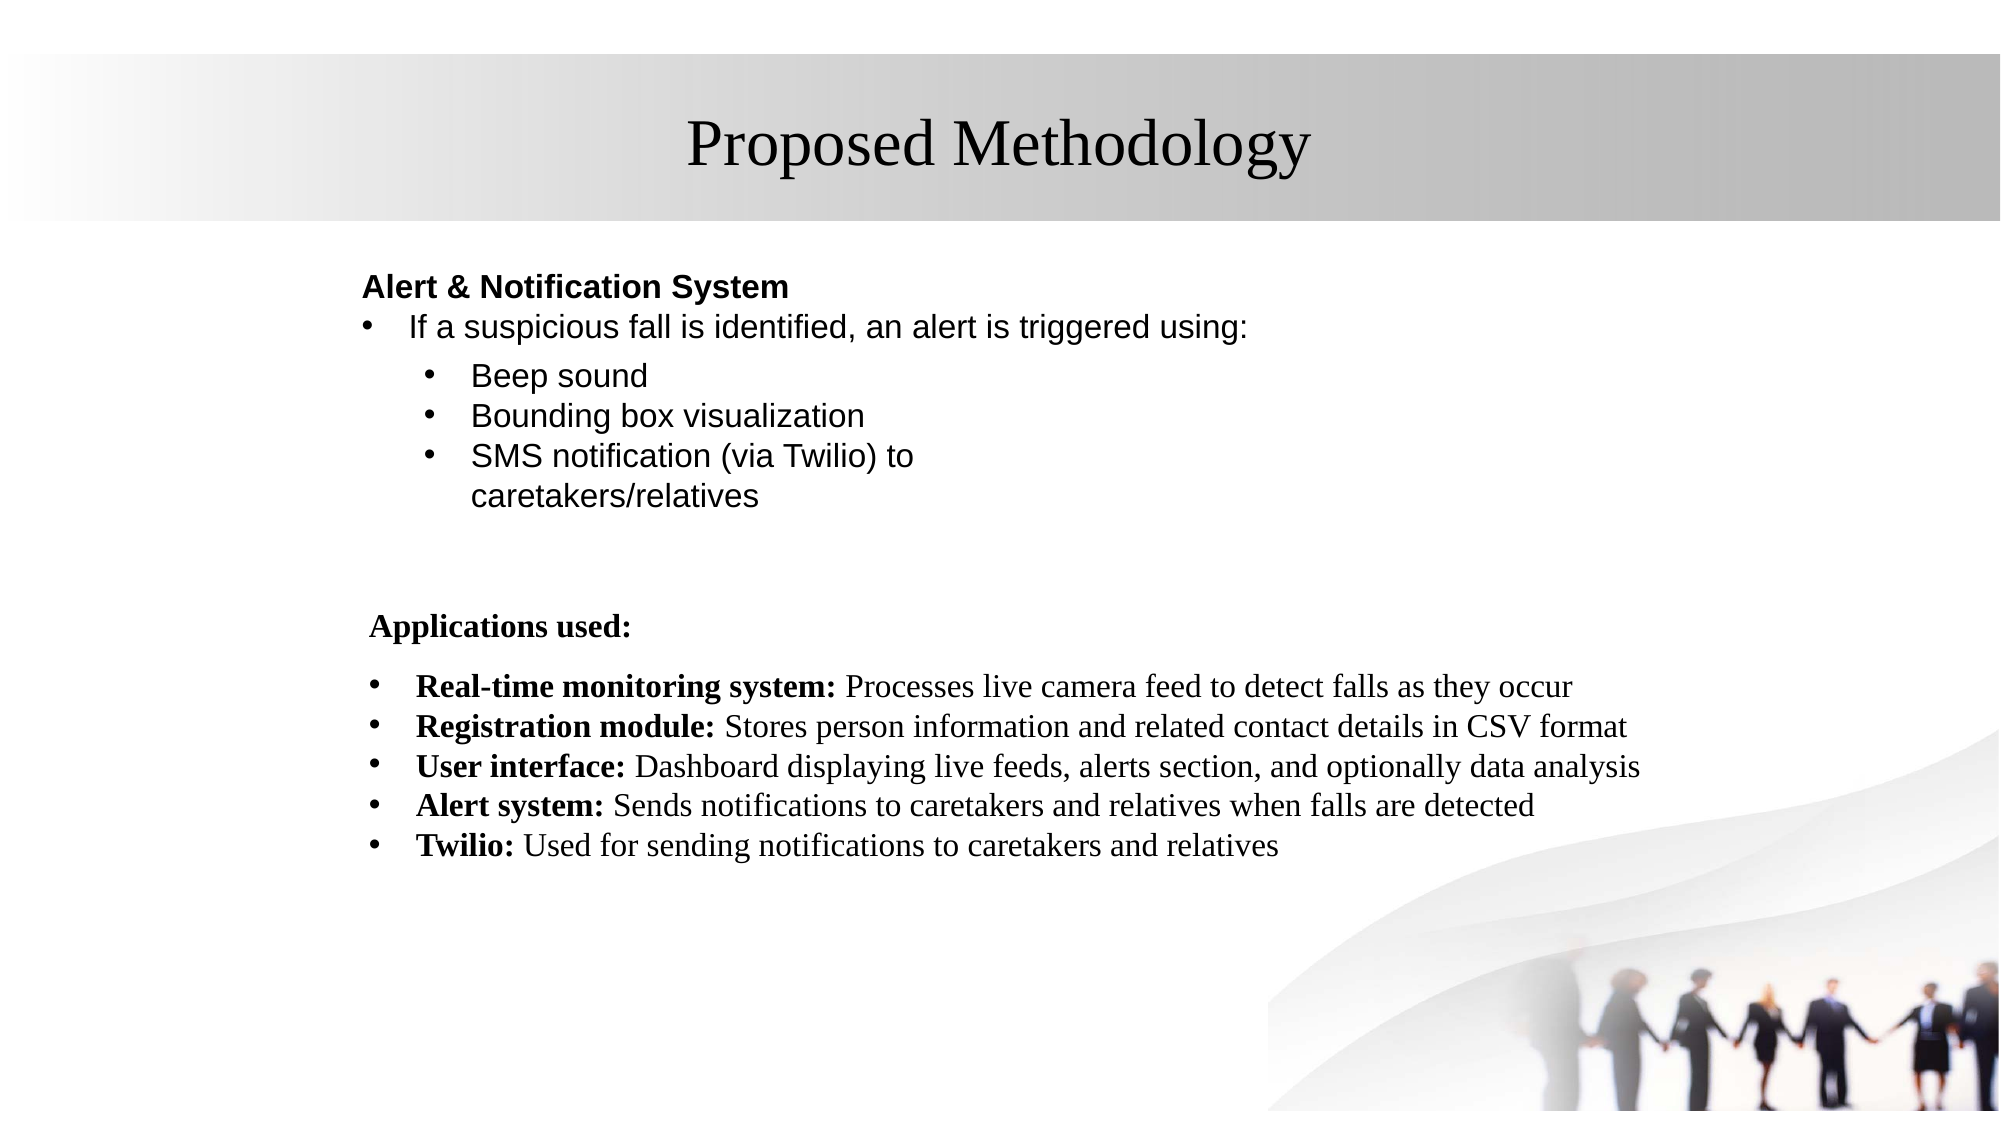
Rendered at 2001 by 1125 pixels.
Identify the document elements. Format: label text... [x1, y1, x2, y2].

text_box Beep sound Bounding box visualization SMS notification (via Twilio) to caretakers/relatives [416, 346, 1167, 522]
text_box Alert & Notification System If a suspicious fall is identified, an alert is triggered using: [354, 257, 1690, 482]
picture [1268, 728, 1999, 1111]
title Proposed Methodology [99, 44, 1901, 233]
text_box Applications used: Real-time monitoring system: Processes live camera feed to detect falls as they occur Registration module: Stores person information and related contact details in CSV format User interface: Dashboard displaying live feeds, alerts section, and optionally data analysis Alert system: Sends notifications to caretakers and relatives when falls are detected Twilio: Used for sending notifications to caretakers and relatives [354, 596, 1690, 911]
